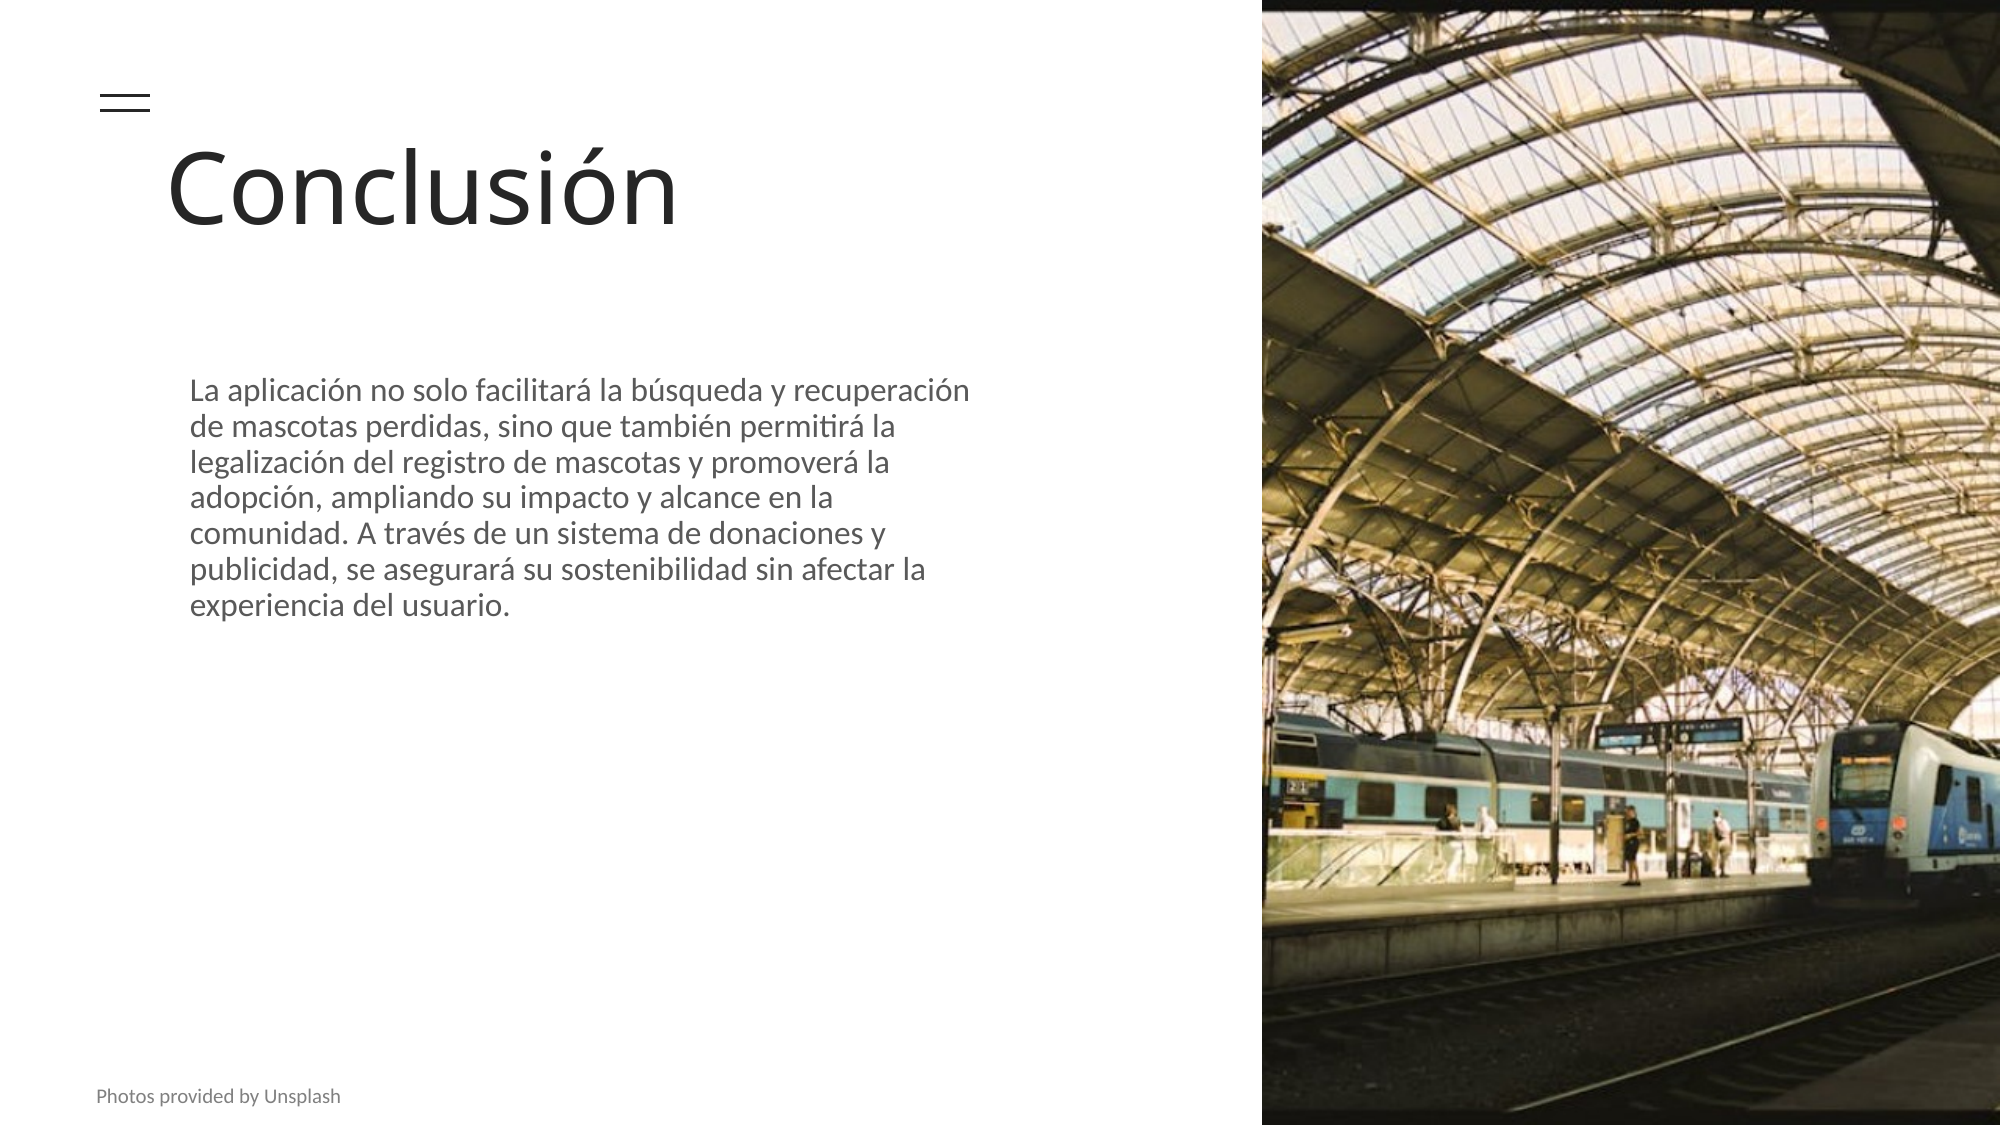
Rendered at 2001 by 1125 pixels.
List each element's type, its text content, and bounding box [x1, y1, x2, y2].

list Photos provided by Unsplash [81, 1078, 553, 1125]
title Conclusión [150, 130, 1246, 349]
list La aplicación no solo facilitará la búsqueda y recuperación de mascotas perdidas, sino que también permitirá la legalización del registro de mascotas y promoverá la adopción, ampliando su impacto y alcance en la comunidad. A través de un sistema de donaciones y publicidad, se asegurará su sostenibilidad sin afectar la experiencia del usuario. [174, 365, 1000, 975]
picture [1262, 0, 2000, 1125]
